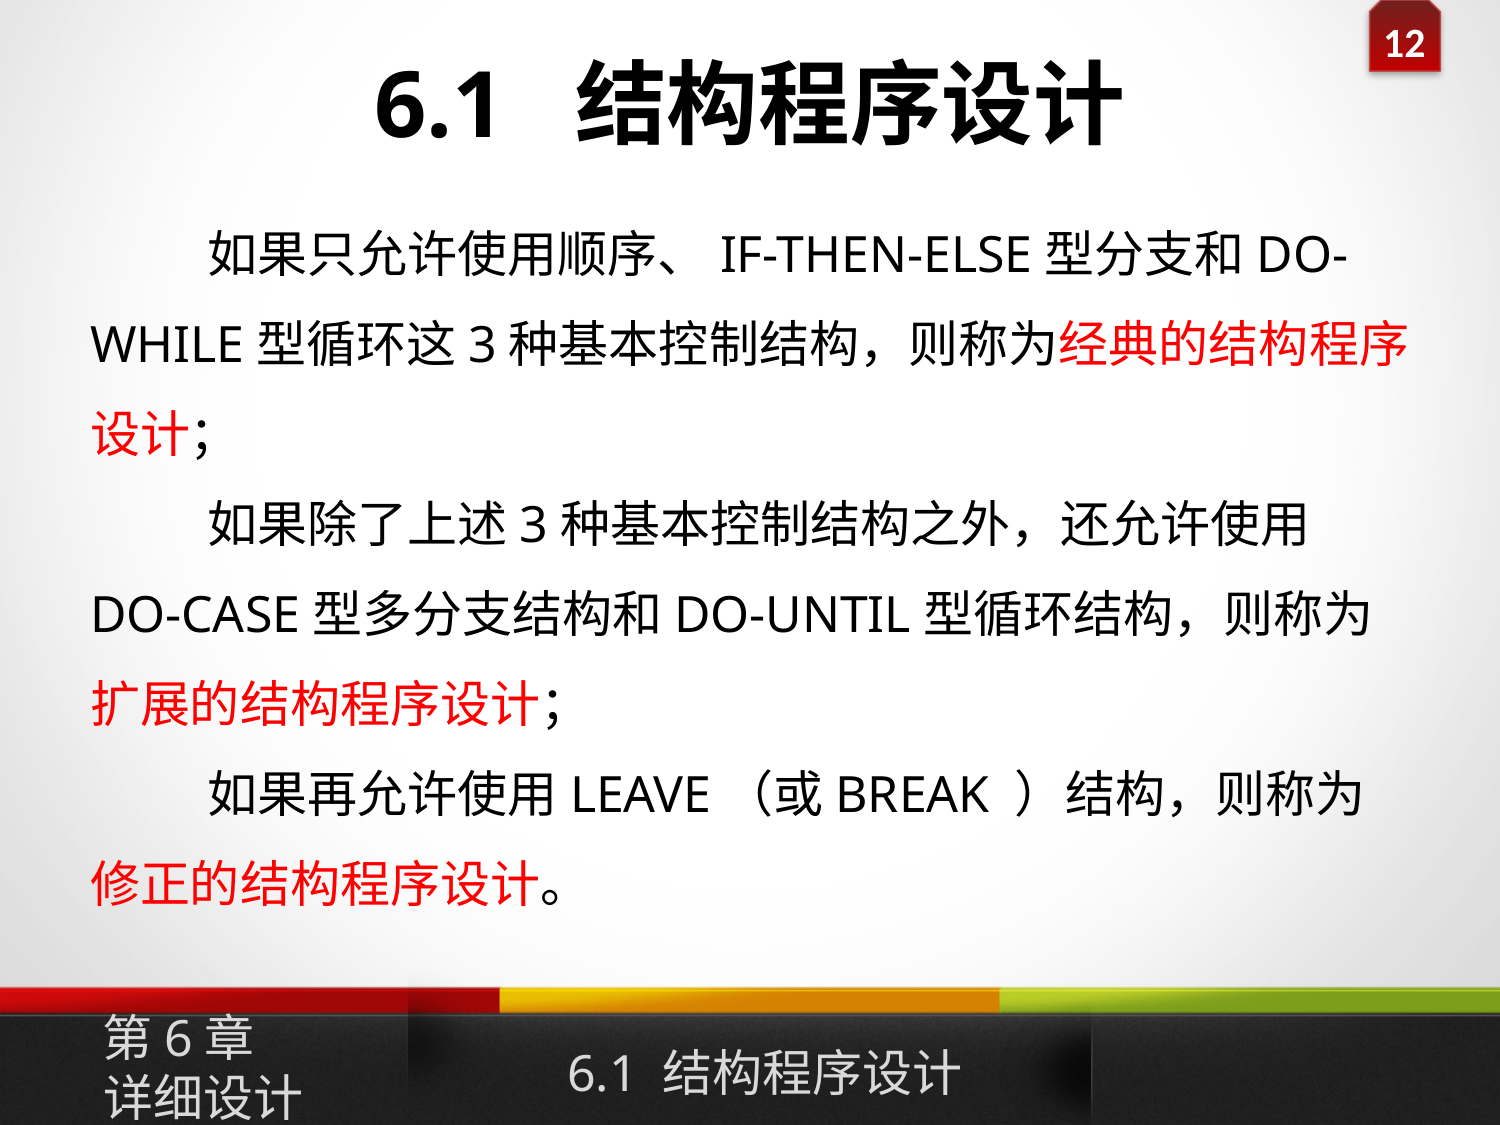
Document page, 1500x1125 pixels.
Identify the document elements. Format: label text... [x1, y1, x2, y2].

text_box 6.1 结构程序设计 [458, 1032, 1073, 1111]
list 如果只允许使用顺序、IF-THEN-ELSE型分支和DO-WHILE型循环这3种基本控制结构，则称为经典的结构程序设计； 如果除了上述3种基本控制结构之外，还允许使用DO-CASE型多分支结构和DO-UNTIL型循环结构，则称为扩展的结构程序设计； 如果再允许使用LEAVE（或BREAK ）结构，则称为修正的结构程序设计。 [74, 184, 1426, 928]
text_box 第6章 详细设计 [0, 1027, 408, 1106]
picture [0, 0, 1500, 1125]
title 6.1 结构程序设计 [74, 6, 1426, 184]
